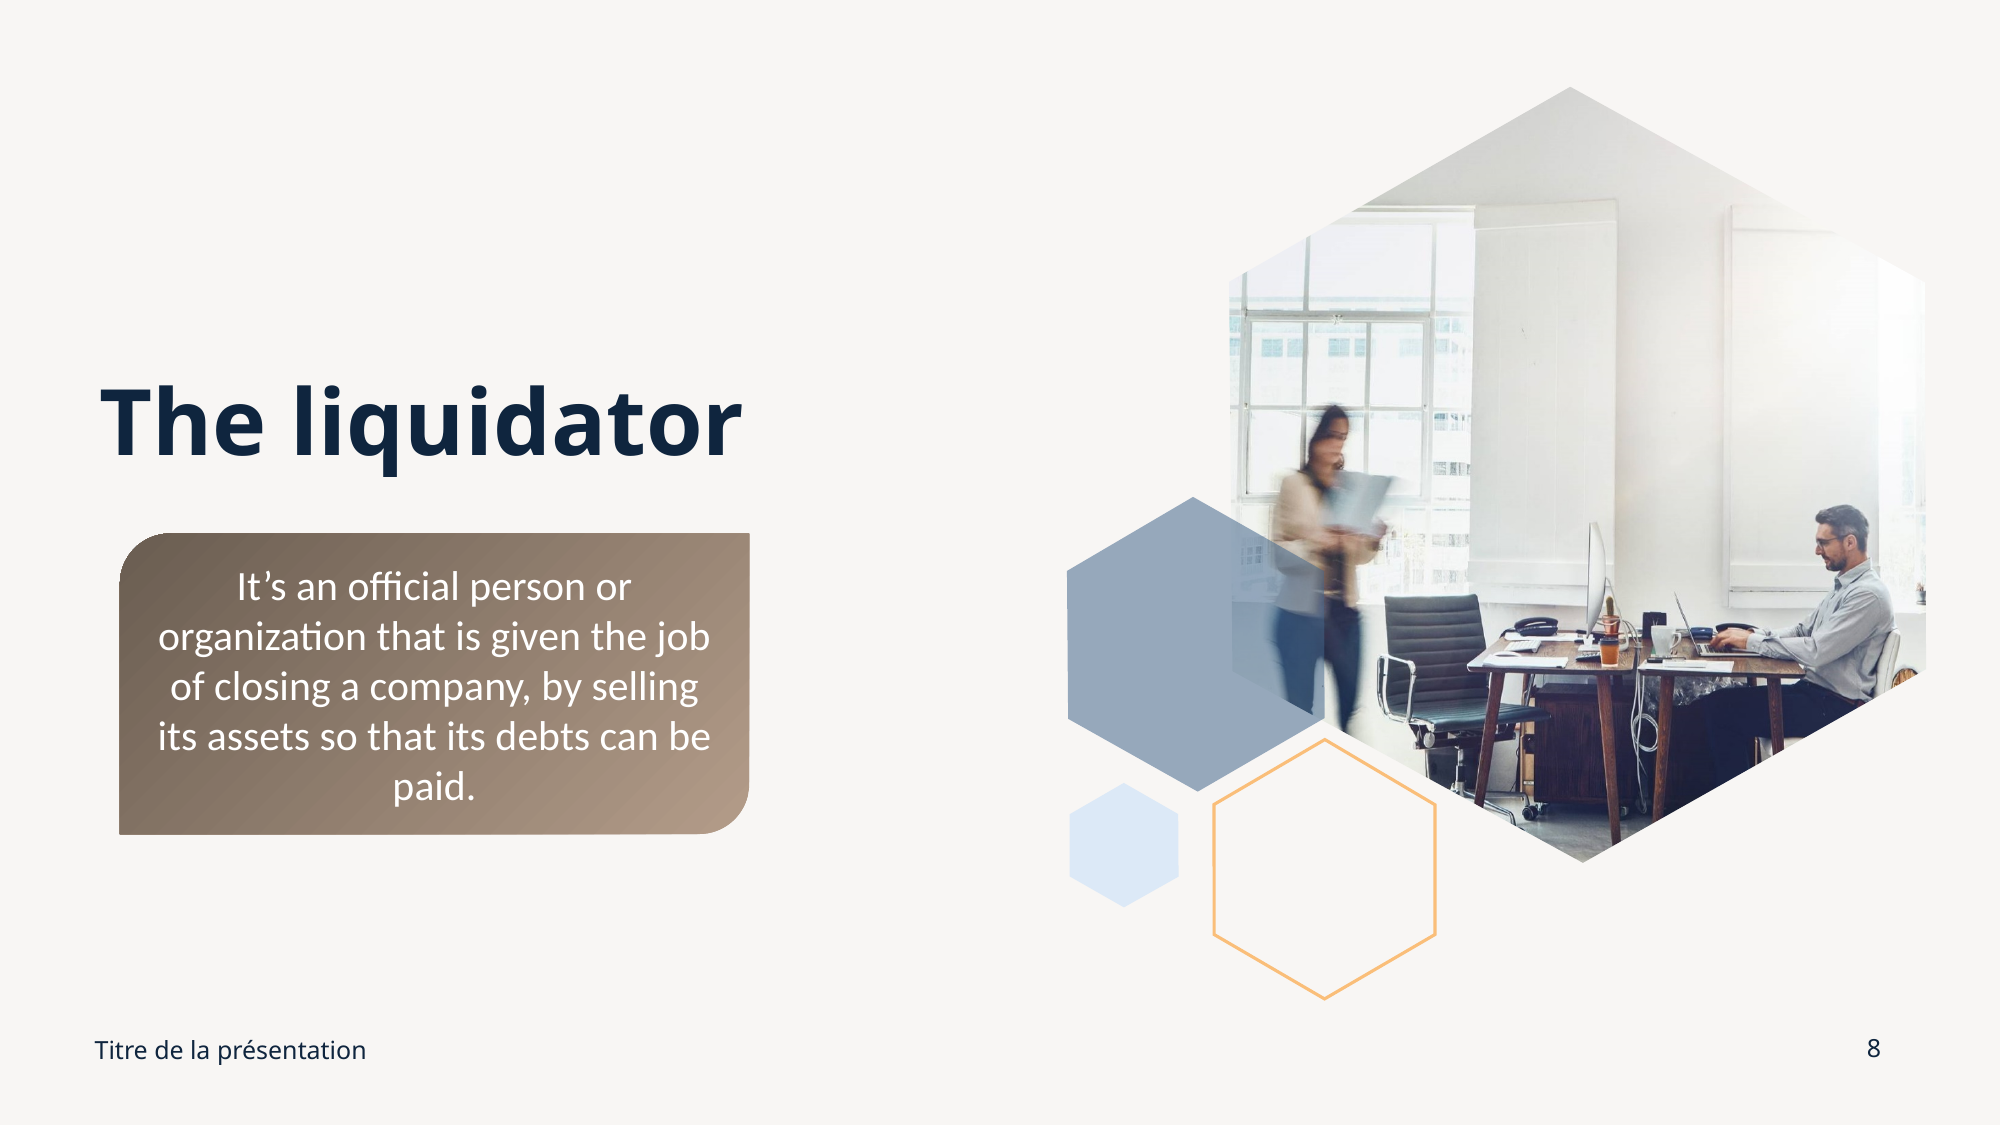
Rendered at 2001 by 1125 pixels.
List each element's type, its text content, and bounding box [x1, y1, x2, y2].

text_box It’s an official person or organization that is given the job of closing a company, by selling its assets so that its debts can be paid. [118, 532, 751, 836]
list [84, 533, 899, 863]
footer Titre de la présentation [79, 1020, 755, 1080]
slide_number 8 [1836, 1020, 1912, 1080]
picture [1066, 86, 1927, 863]
title The liquidator [84, 348, 1229, 566]
